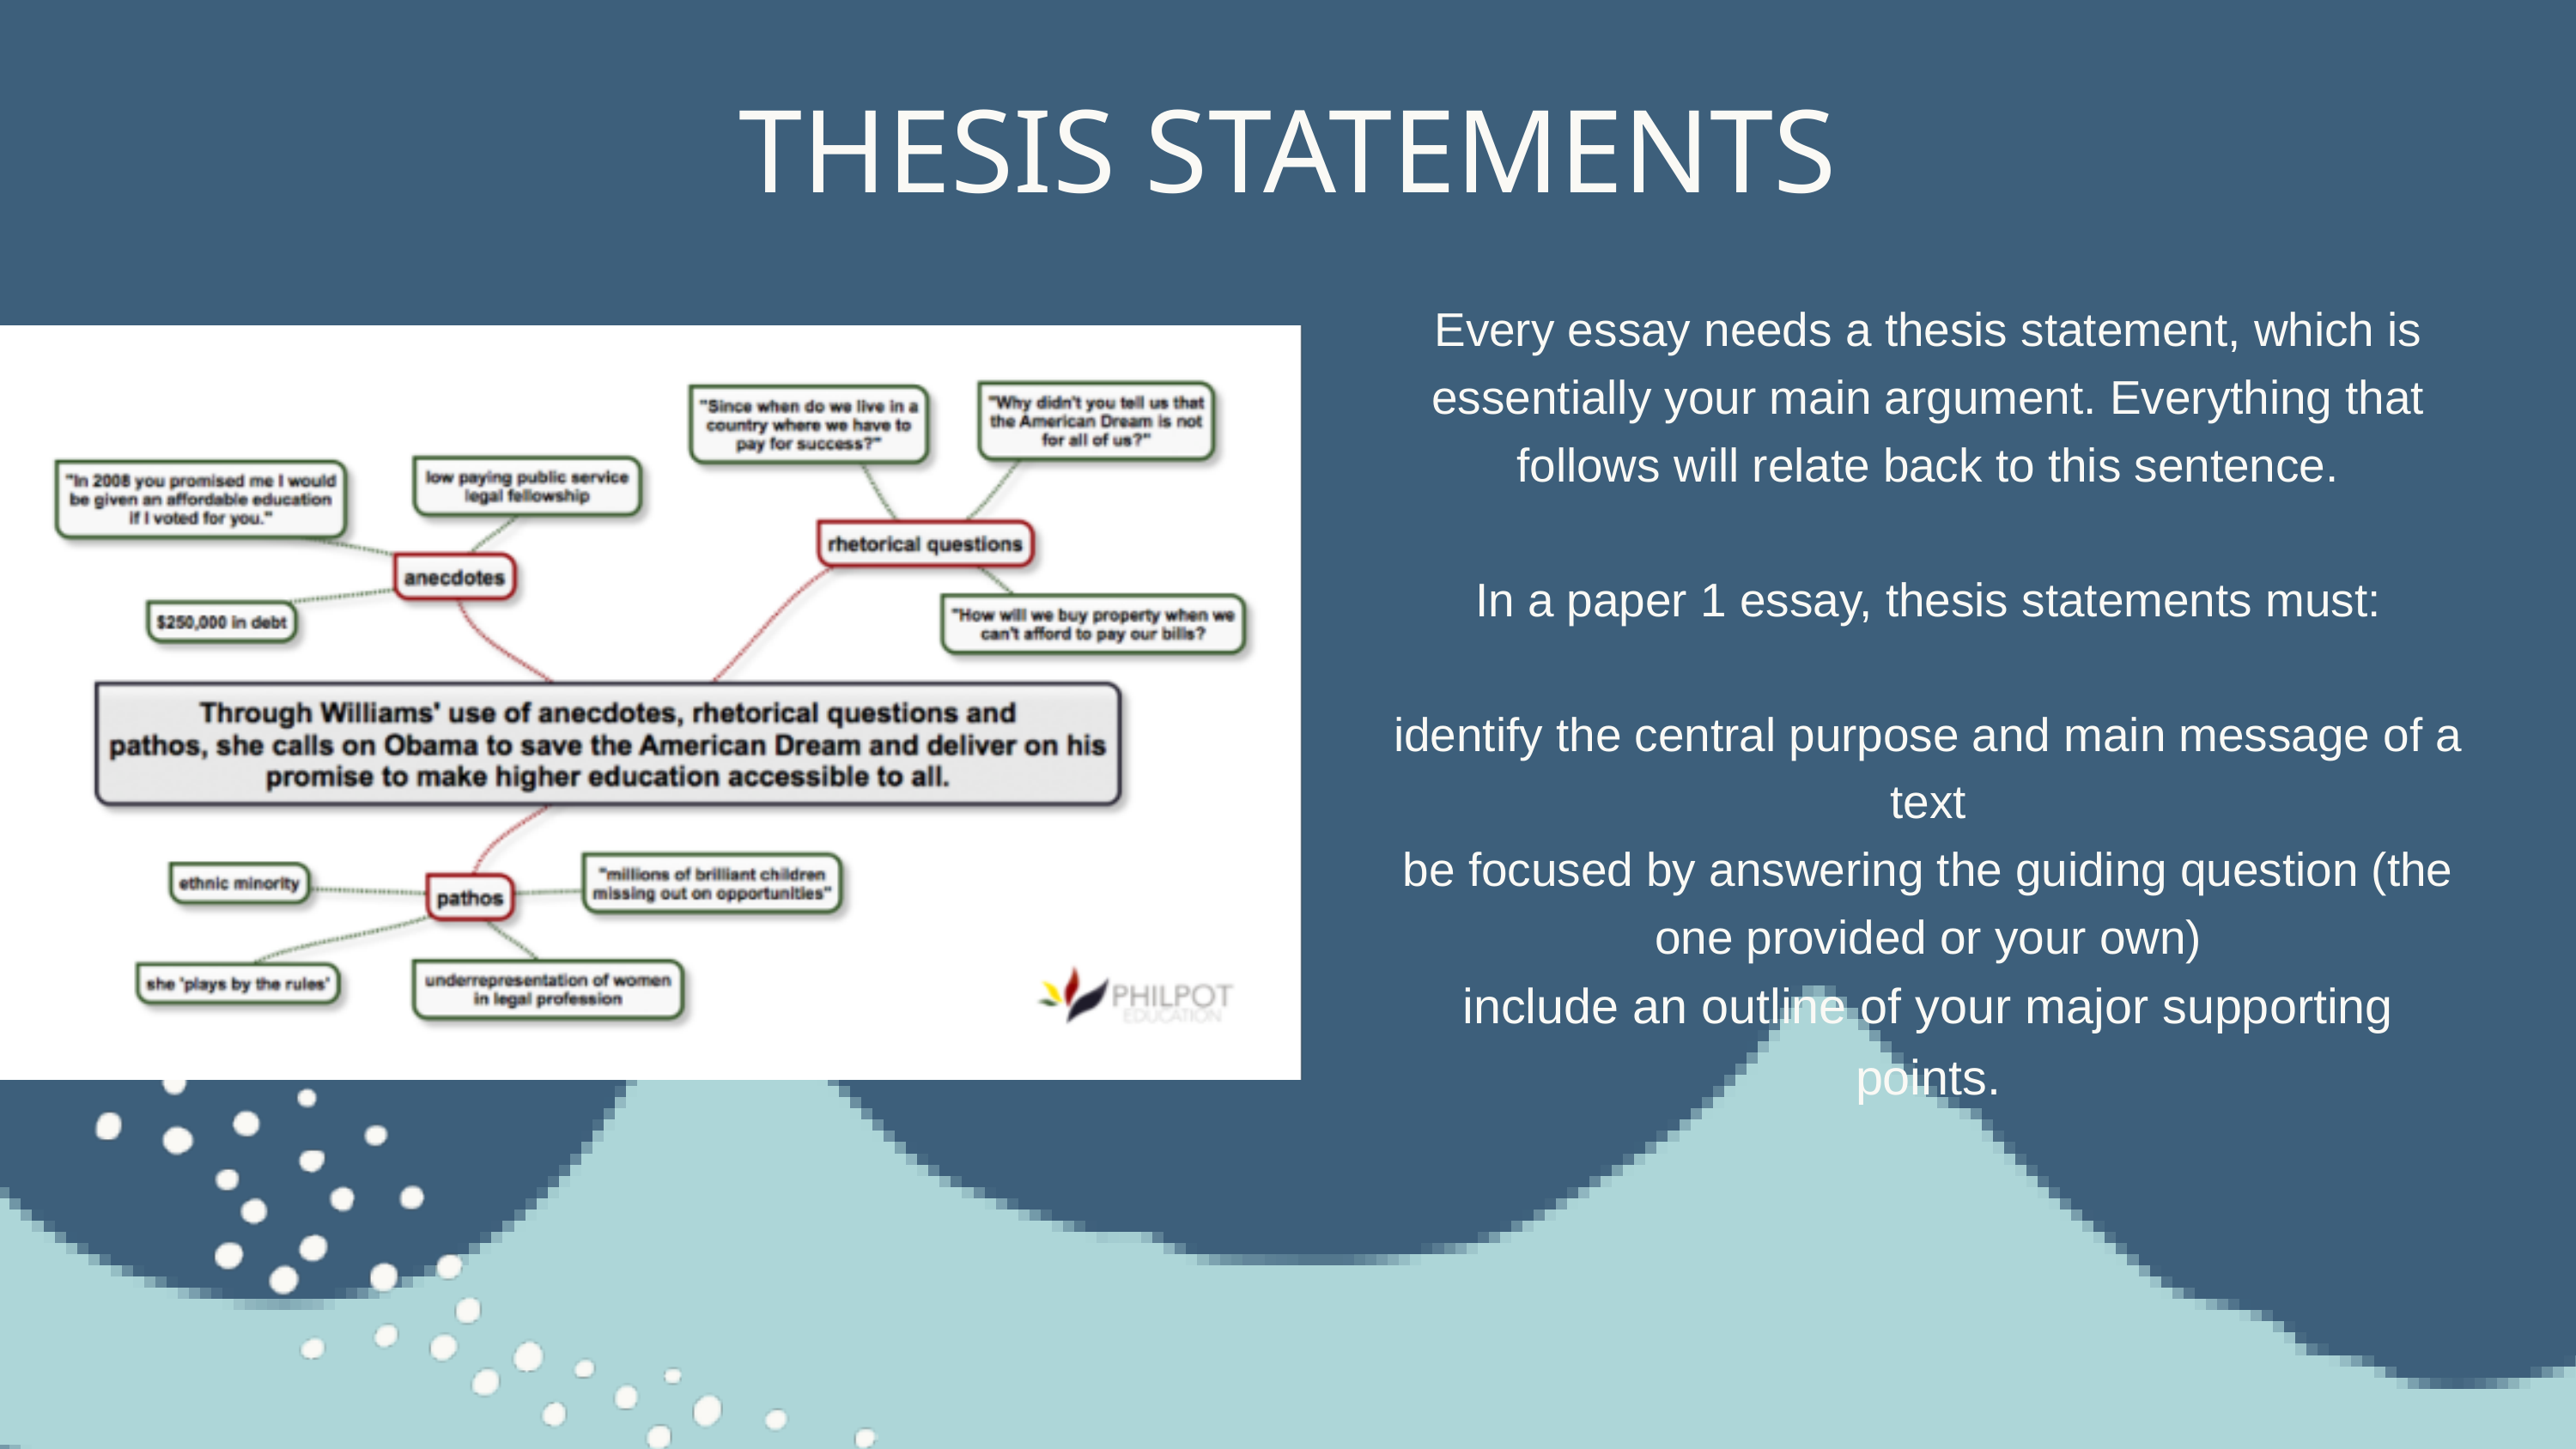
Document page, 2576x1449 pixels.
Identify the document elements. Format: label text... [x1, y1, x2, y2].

text_box Every essay needs a thesis statement, which is essentially your main argument. Everything that follows will relate back to this sentence. In a paper 1 essay, thesis statements must: identify the central purpose and main message of a text be focused by answering the guiding question (the one provided or your own) include an outline of your major supporting points. [1386, 288, 2470, 949]
text_box THESIS STATEMENTS [187, 50, 2389, 215]
picture [0, 324, 2576, 1449]
